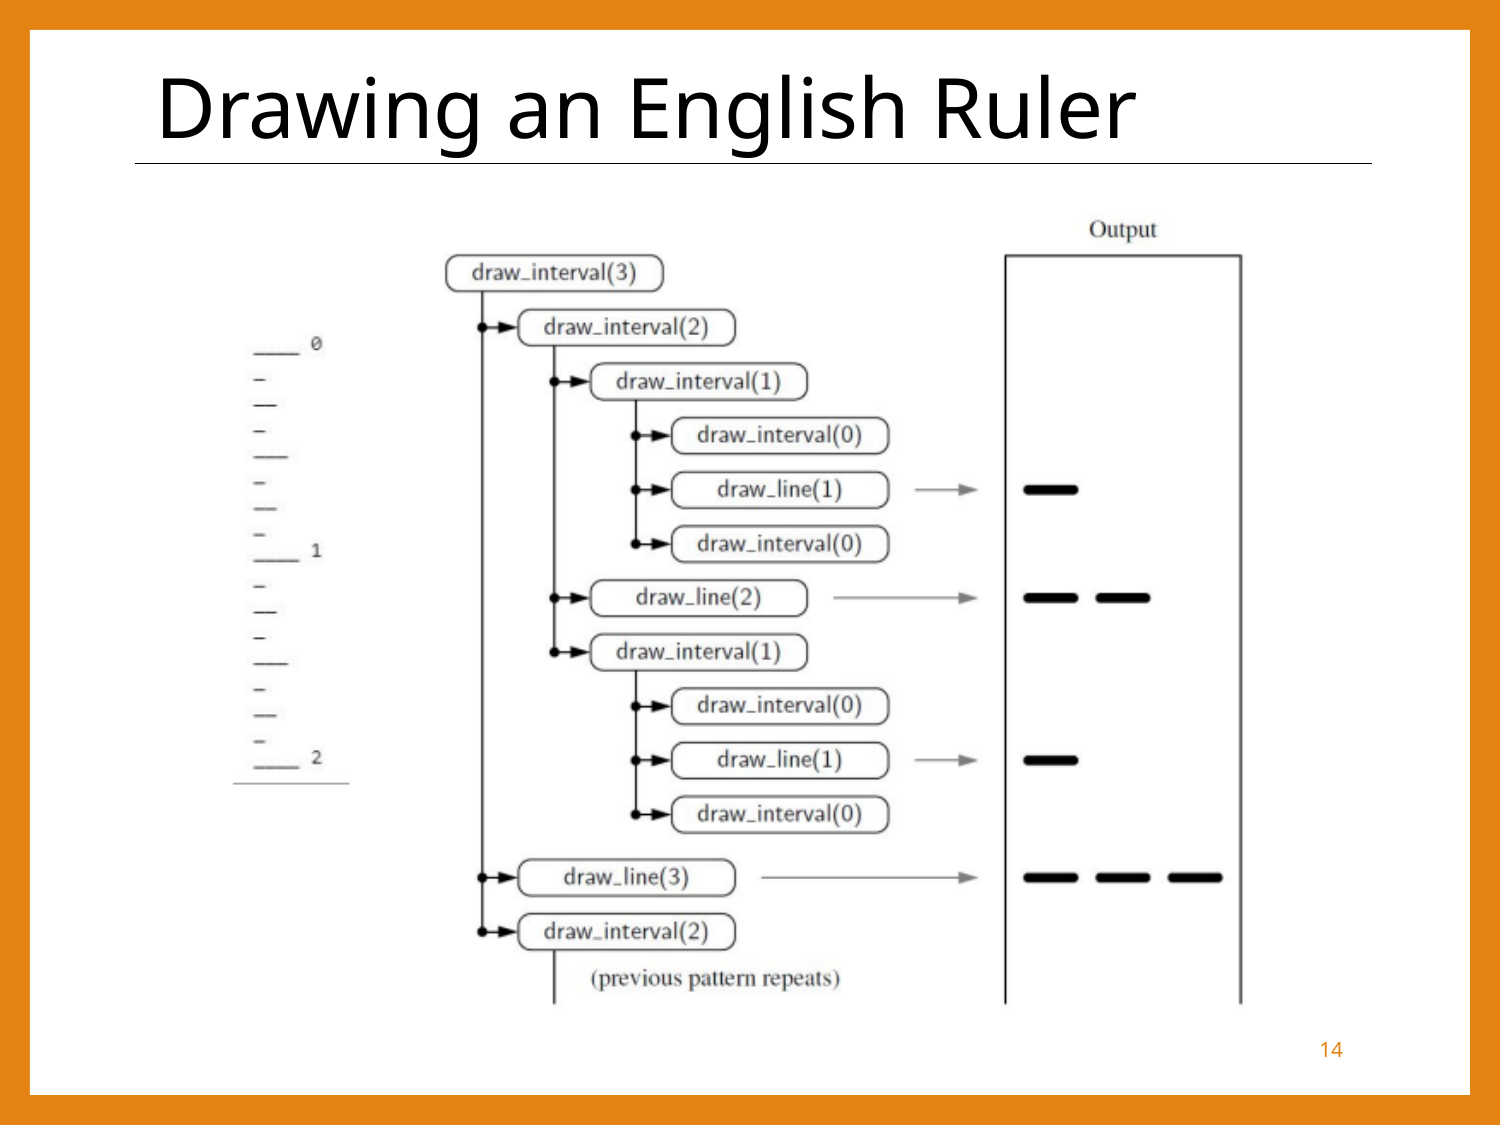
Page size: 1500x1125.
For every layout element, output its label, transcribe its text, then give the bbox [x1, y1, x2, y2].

slide_number 14 [1147, 1020, 1358, 1081]
title Drawing an English Ruler [140, 0, 1356, 223]
picture [230, 205, 1266, 1022]
